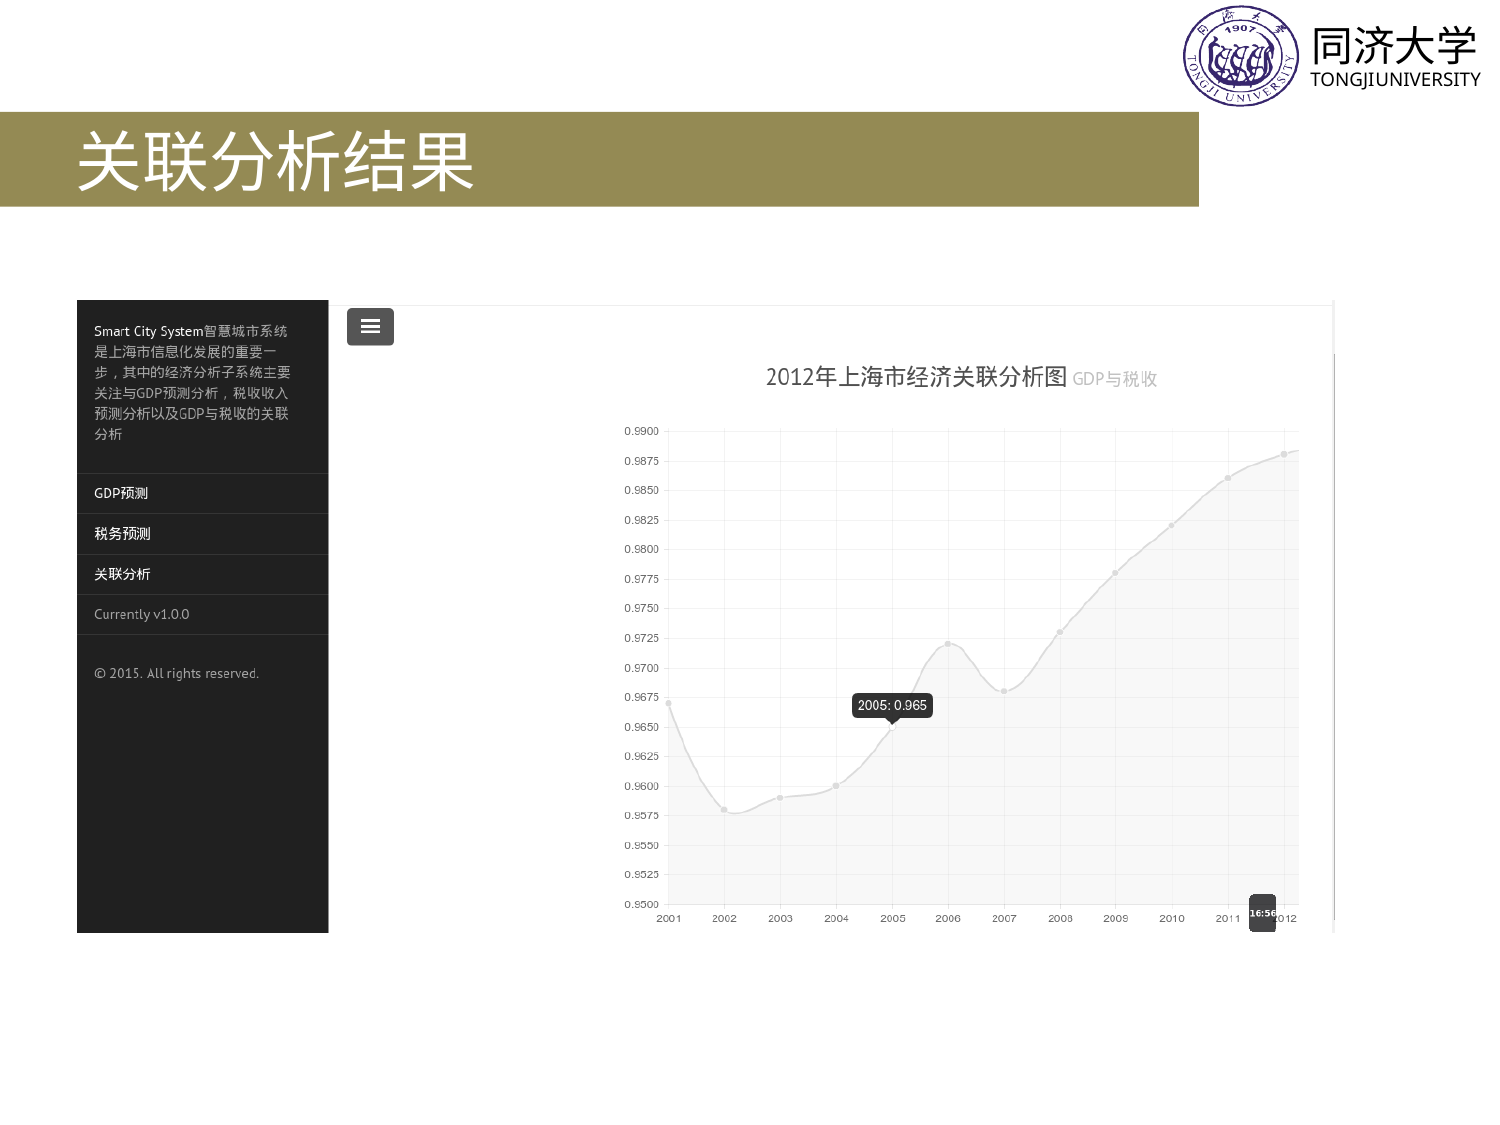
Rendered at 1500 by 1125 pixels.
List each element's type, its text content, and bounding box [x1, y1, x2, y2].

text_box 关联分析结果 [0, 111, 1199, 207]
picture [77, 299, 1336, 933]
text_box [1174, 0, 1495, 113]
